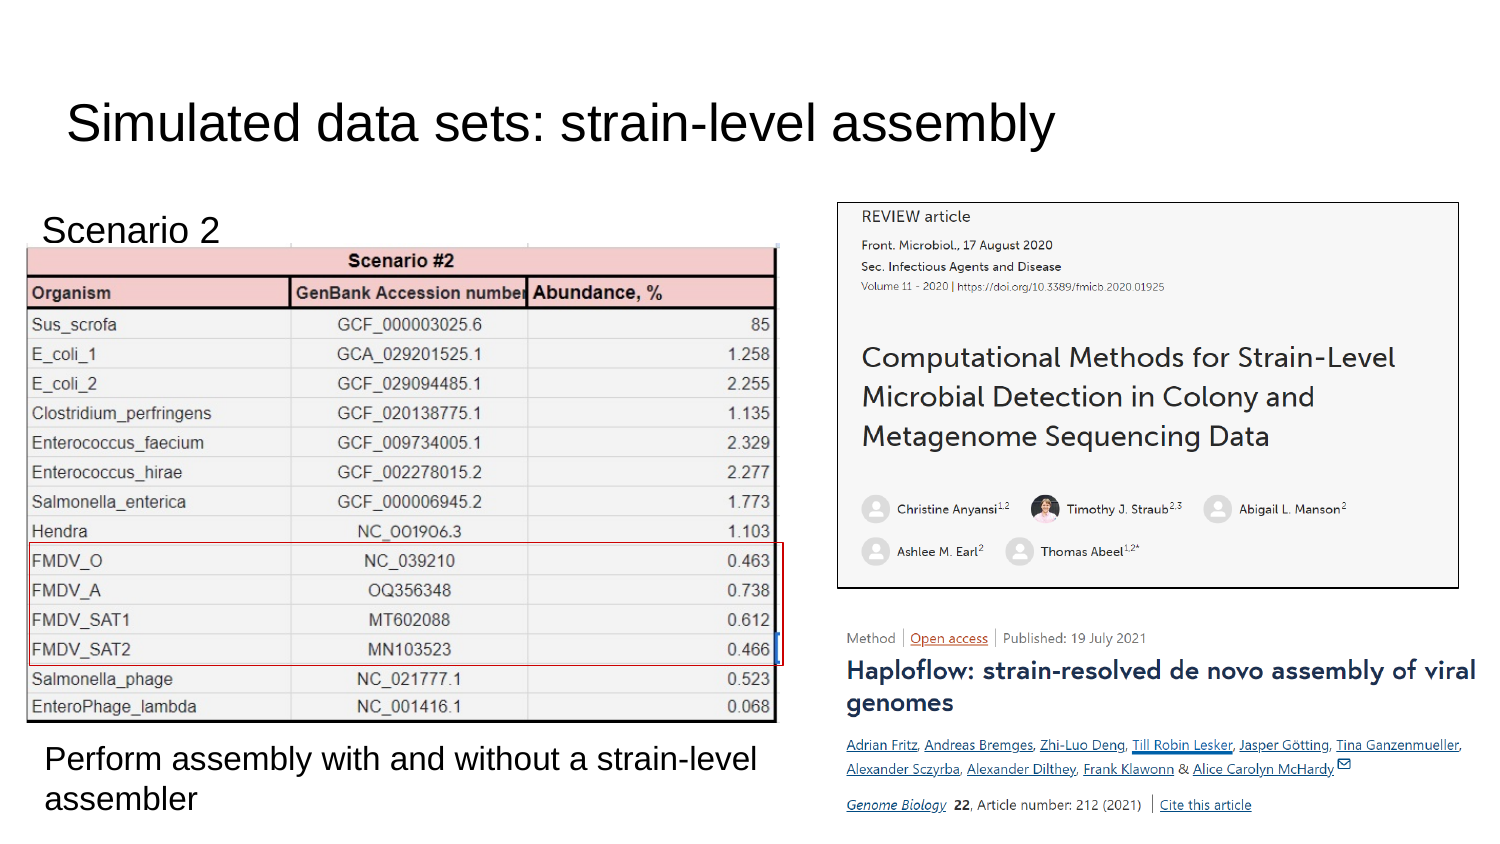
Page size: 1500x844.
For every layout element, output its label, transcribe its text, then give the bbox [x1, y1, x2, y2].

picture [837, 623, 1500, 821]
picture [837, 203, 1458, 588]
title Simulated data sets: strain-level assembly [51, 72, 1449, 167]
text_box Perform assembly with and without a strain-level assembler [29, 722, 816, 833]
list Scenario 2 [26, 184, 588, 243]
picture [26, 243, 781, 723]
